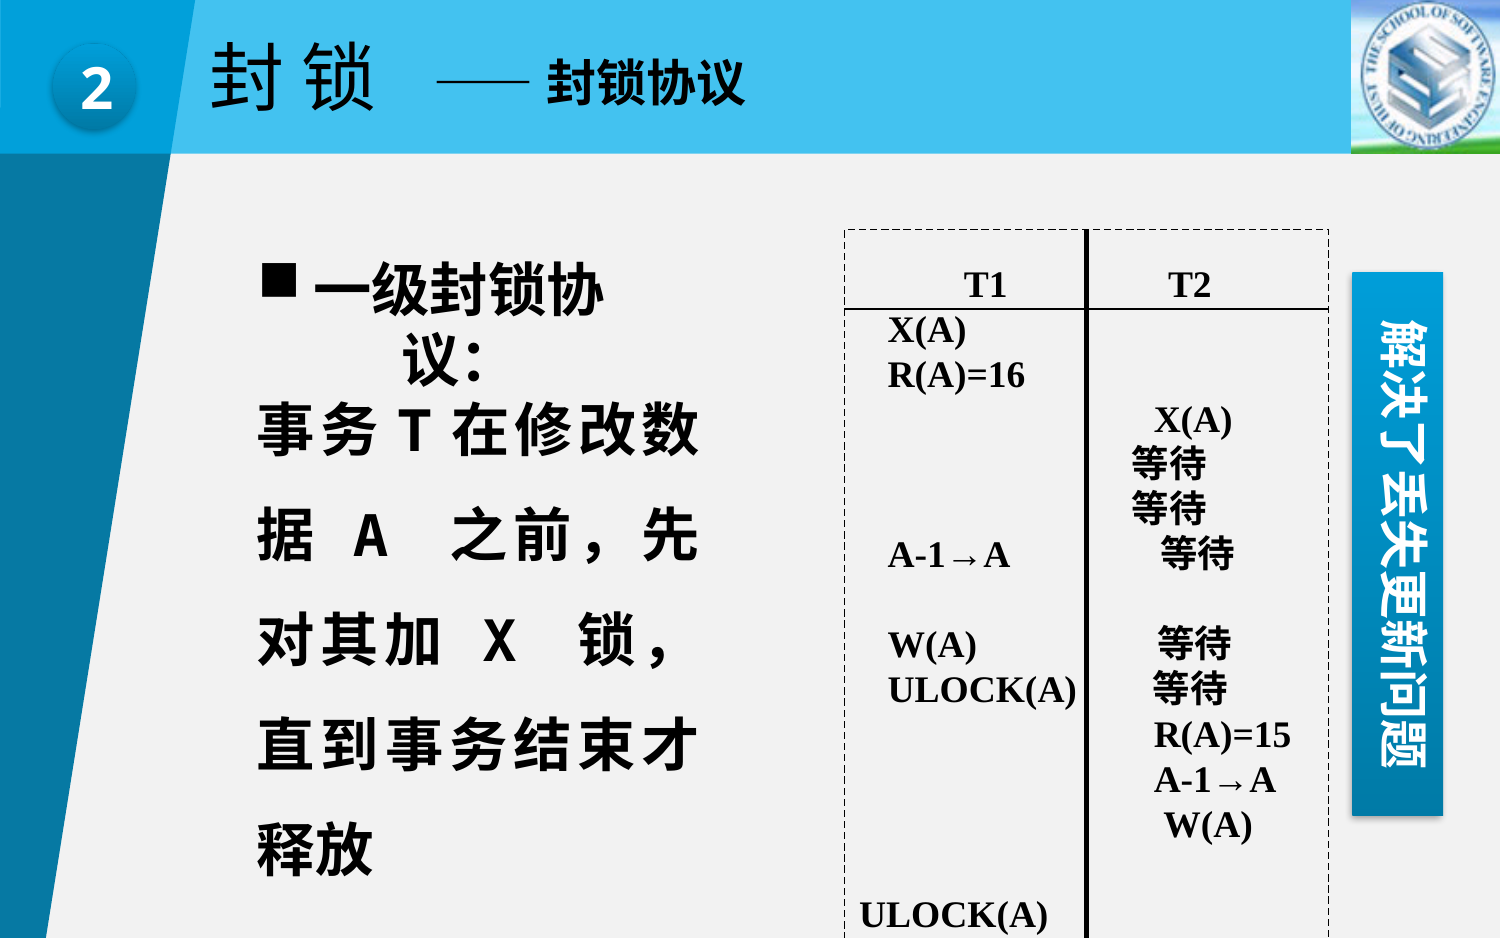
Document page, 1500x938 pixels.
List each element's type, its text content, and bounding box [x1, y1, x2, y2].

text_box 解决了丢失更新问题 [1352, 272, 1444, 816]
text_box ——封锁协议 [431, 43, 809, 119]
picture [1351, 0, 1500, 154]
text_box 事务T在修改数据 A 之前，先对其加 X 锁，直到事务结束才释放 [242, 350, 715, 891]
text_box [844, 229, 1330, 859]
text_box 一级封锁协议： [194, 245, 668, 401]
text_box 2 [53, 43, 136, 130]
text_box 封 锁 [194, 0, 431, 150]
